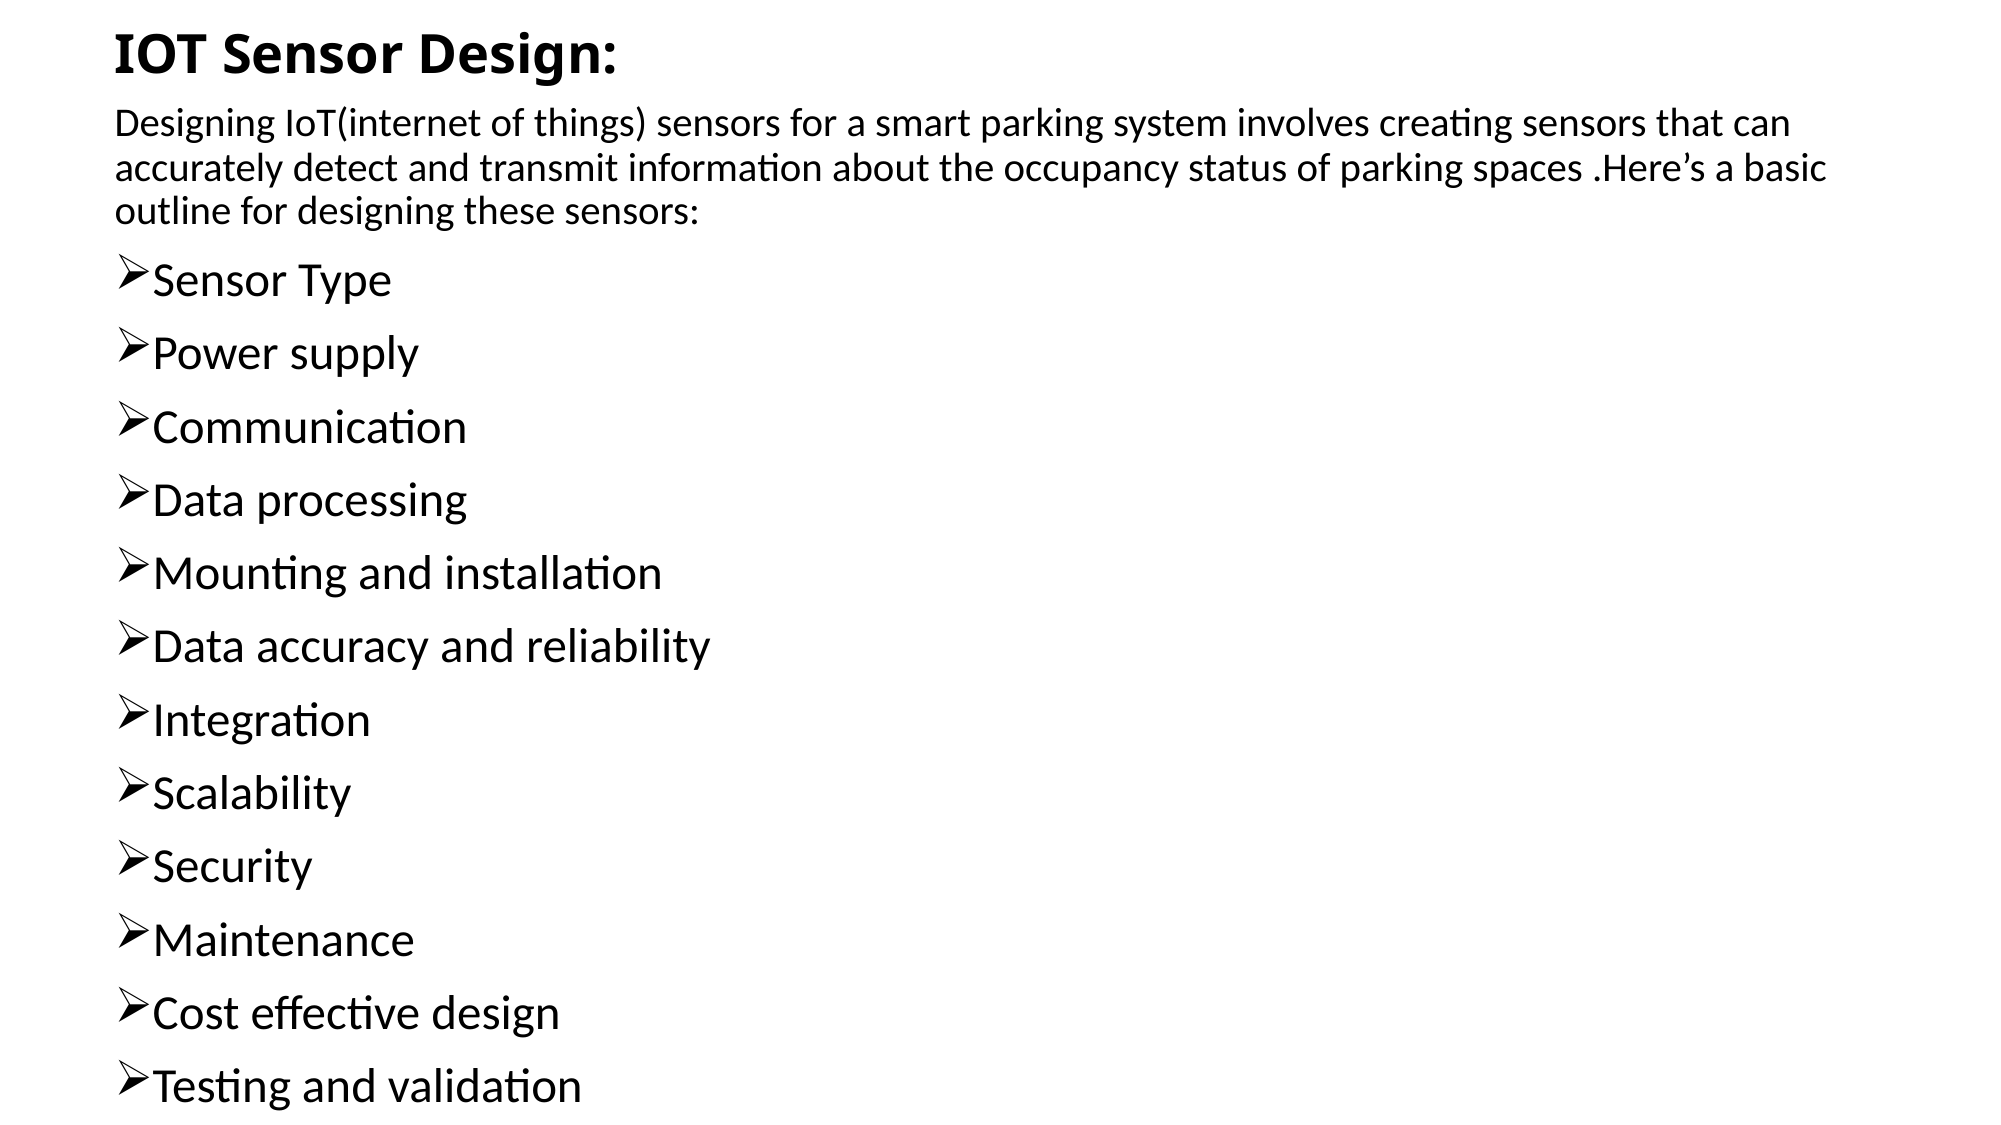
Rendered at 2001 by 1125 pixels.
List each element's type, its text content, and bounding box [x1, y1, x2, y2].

title IOT Sensor Design: [99, 19, 815, 94]
list Designing IoT(internet of things) sensors for a smart parking system involves creating sensors that can accurately detect and transmit information about the occupancy status of parking spaces .Here’s a basic outline for designing these sensors: Sensor Type Power supply Communication Data processing Mounting and installation Data accuracy and reliability Integration Scalability Security Maintenance Cost effective design Testing and validation [99, 94, 1897, 1125]
